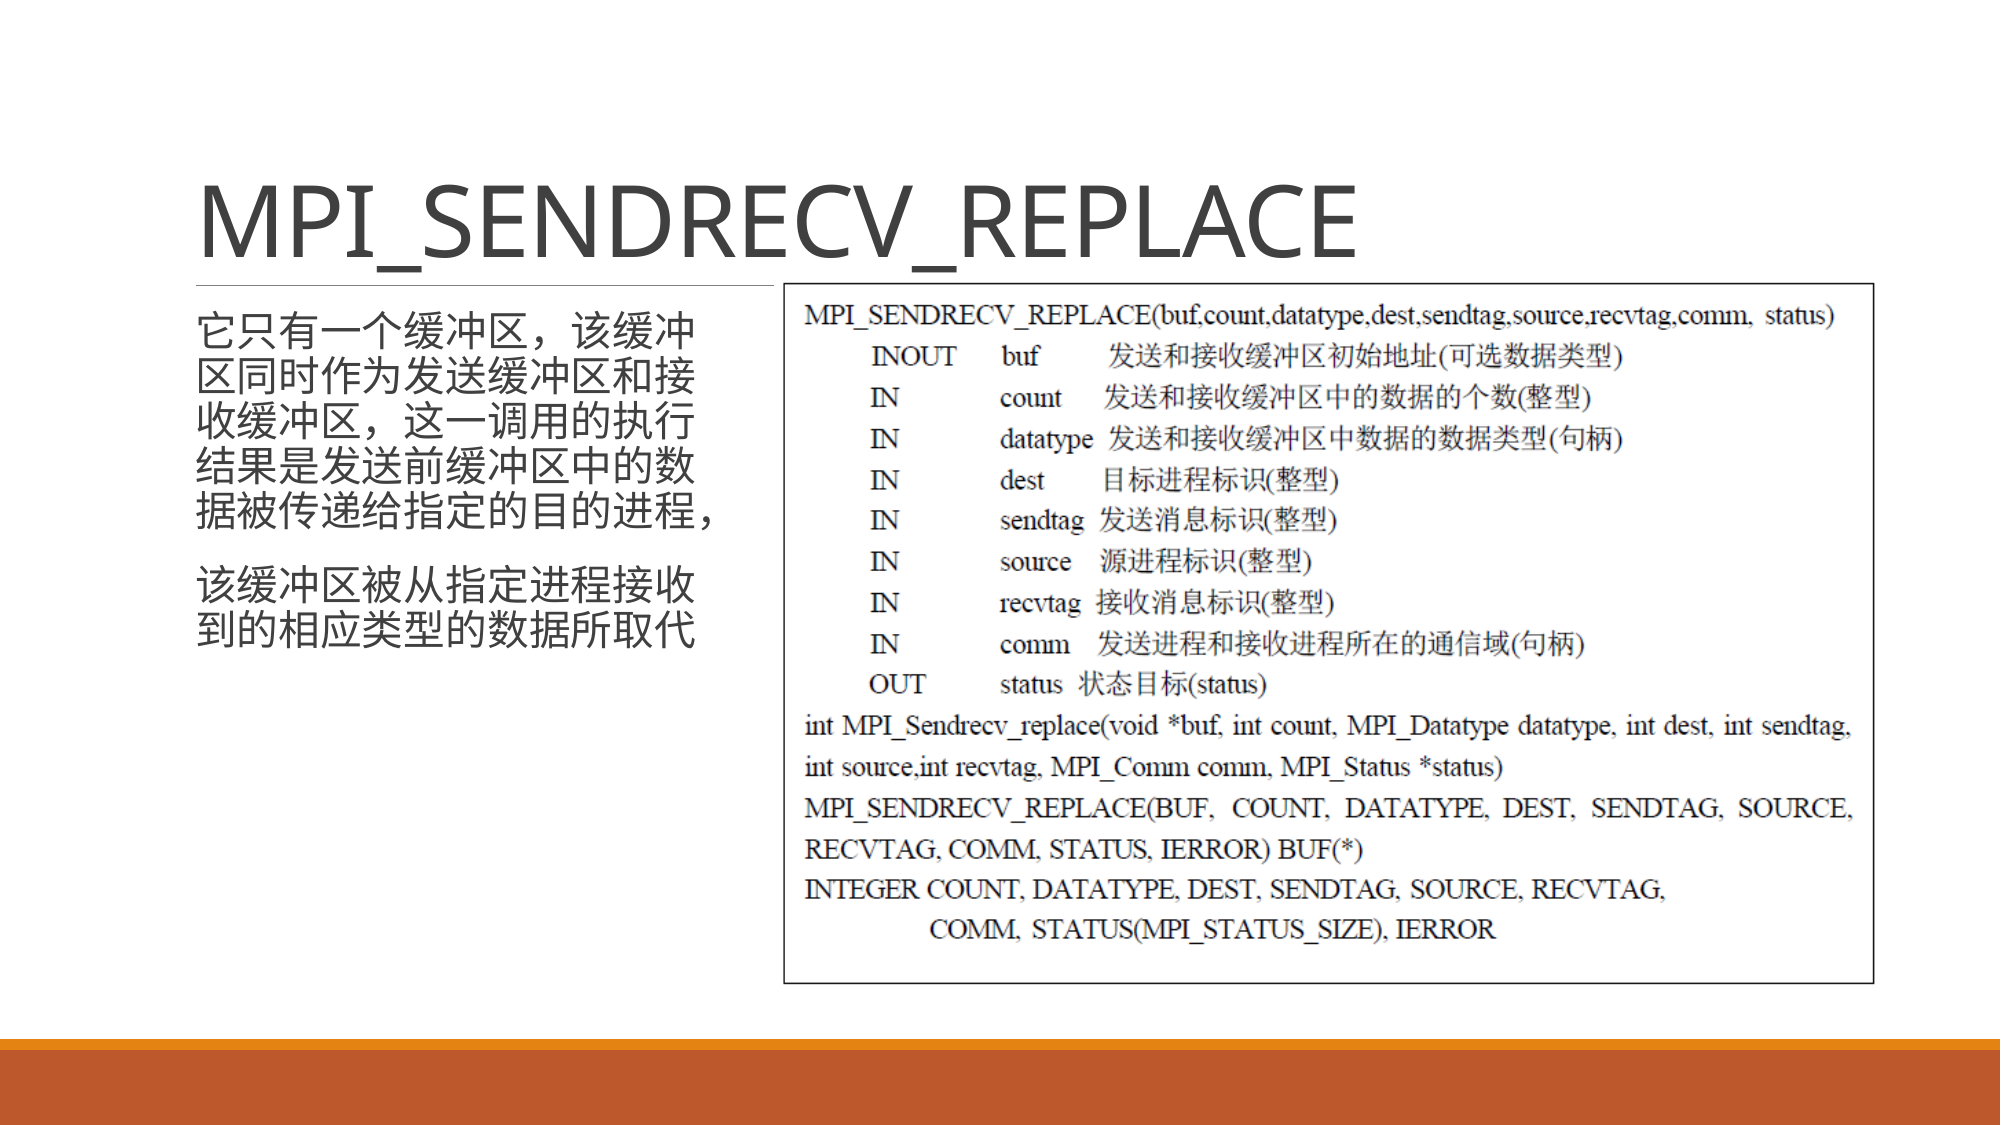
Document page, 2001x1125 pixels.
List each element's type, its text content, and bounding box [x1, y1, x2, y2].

picture [773, 278, 1881, 987]
title MPI_SENDRECV_REPLACE [180, 47, 1830, 285]
list 它只有一个缓冲区，该缓冲区同时作为发送缓冲区和接收缓冲区，这一调用的执行结果是发送前缓冲区中的数据被传递给指定的目的进程， 该缓冲区被从指定进程接收到的相应类型的数据所取代 [180, 302, 709, 963]
